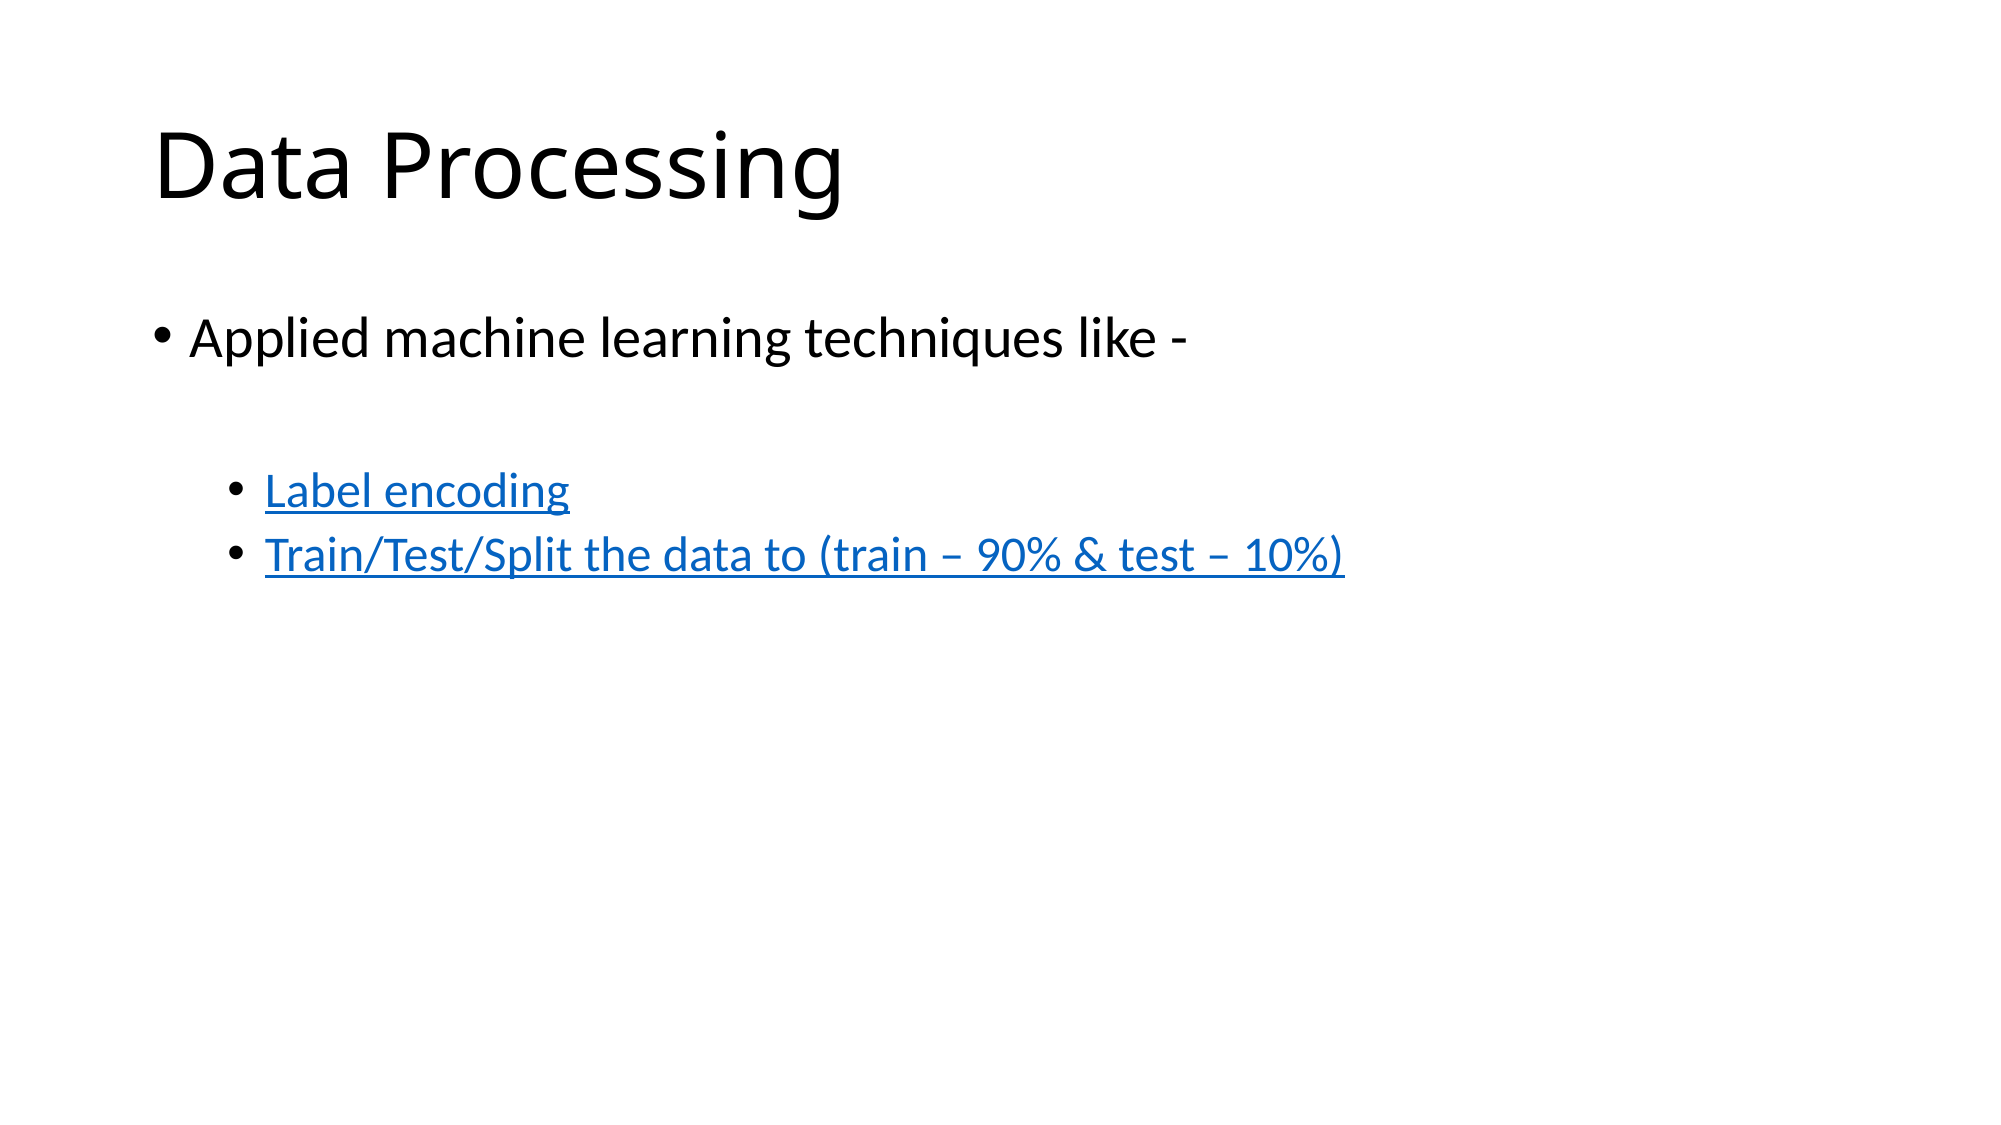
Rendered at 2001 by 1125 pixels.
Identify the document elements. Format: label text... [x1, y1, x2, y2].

list Applied machine learning techniques like - Label encoding Train/Test/Split the data to (train – 90% & test – 10%) [137, 299, 1863, 1014]
title Data Processing [137, 59, 1863, 278]
